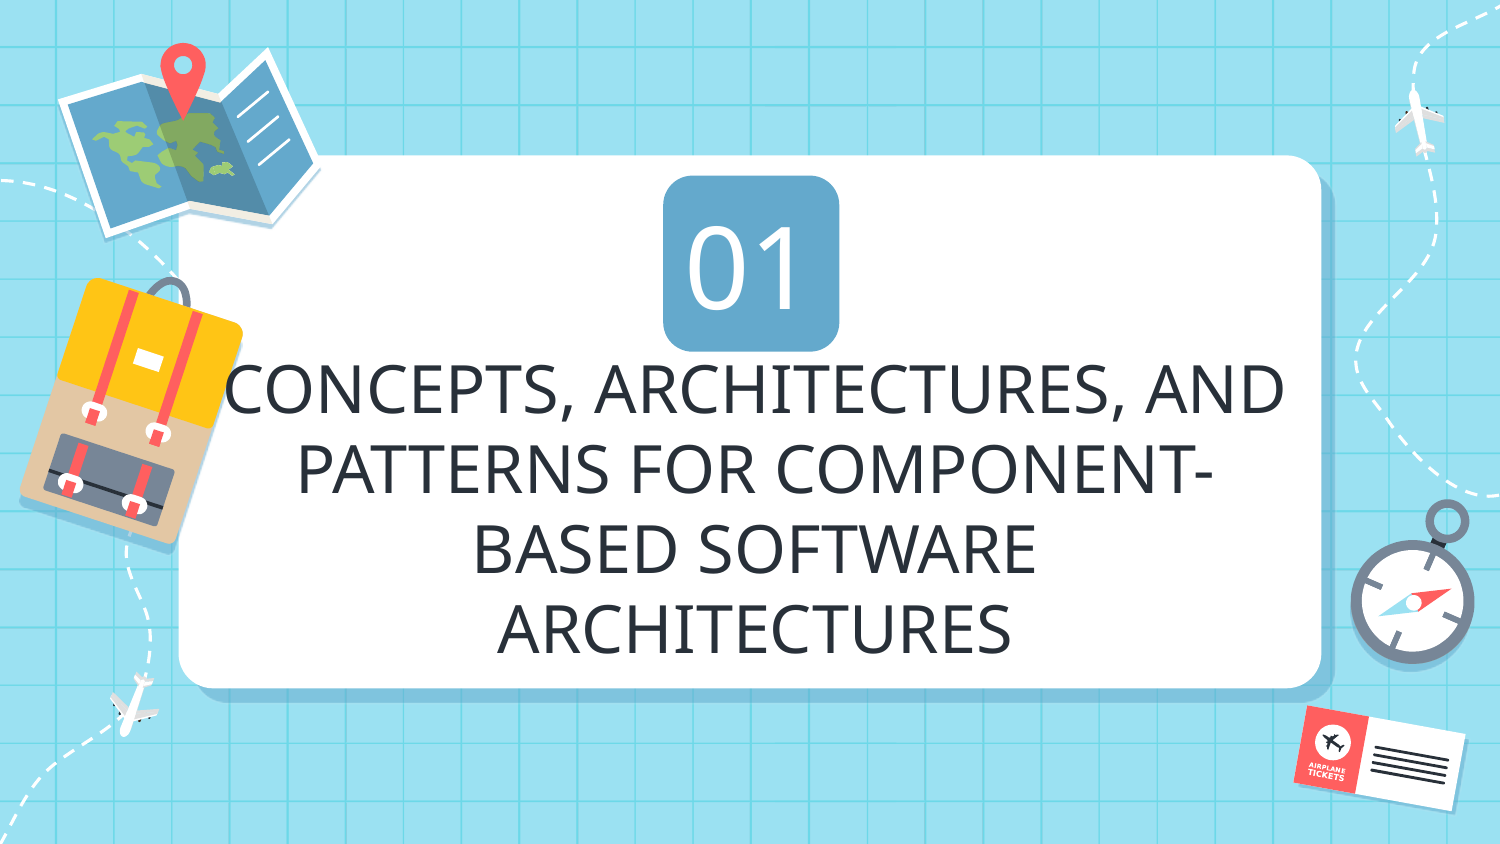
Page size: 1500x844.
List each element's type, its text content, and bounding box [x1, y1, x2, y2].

title CONCEPTS, ARCHITECTURES, AND PATTERNS FOR COMPONENT-BASED SOFTWARE ARCHITECTURES [205, 345, 1306, 669]
title 01 [661, 175, 839, 352]
